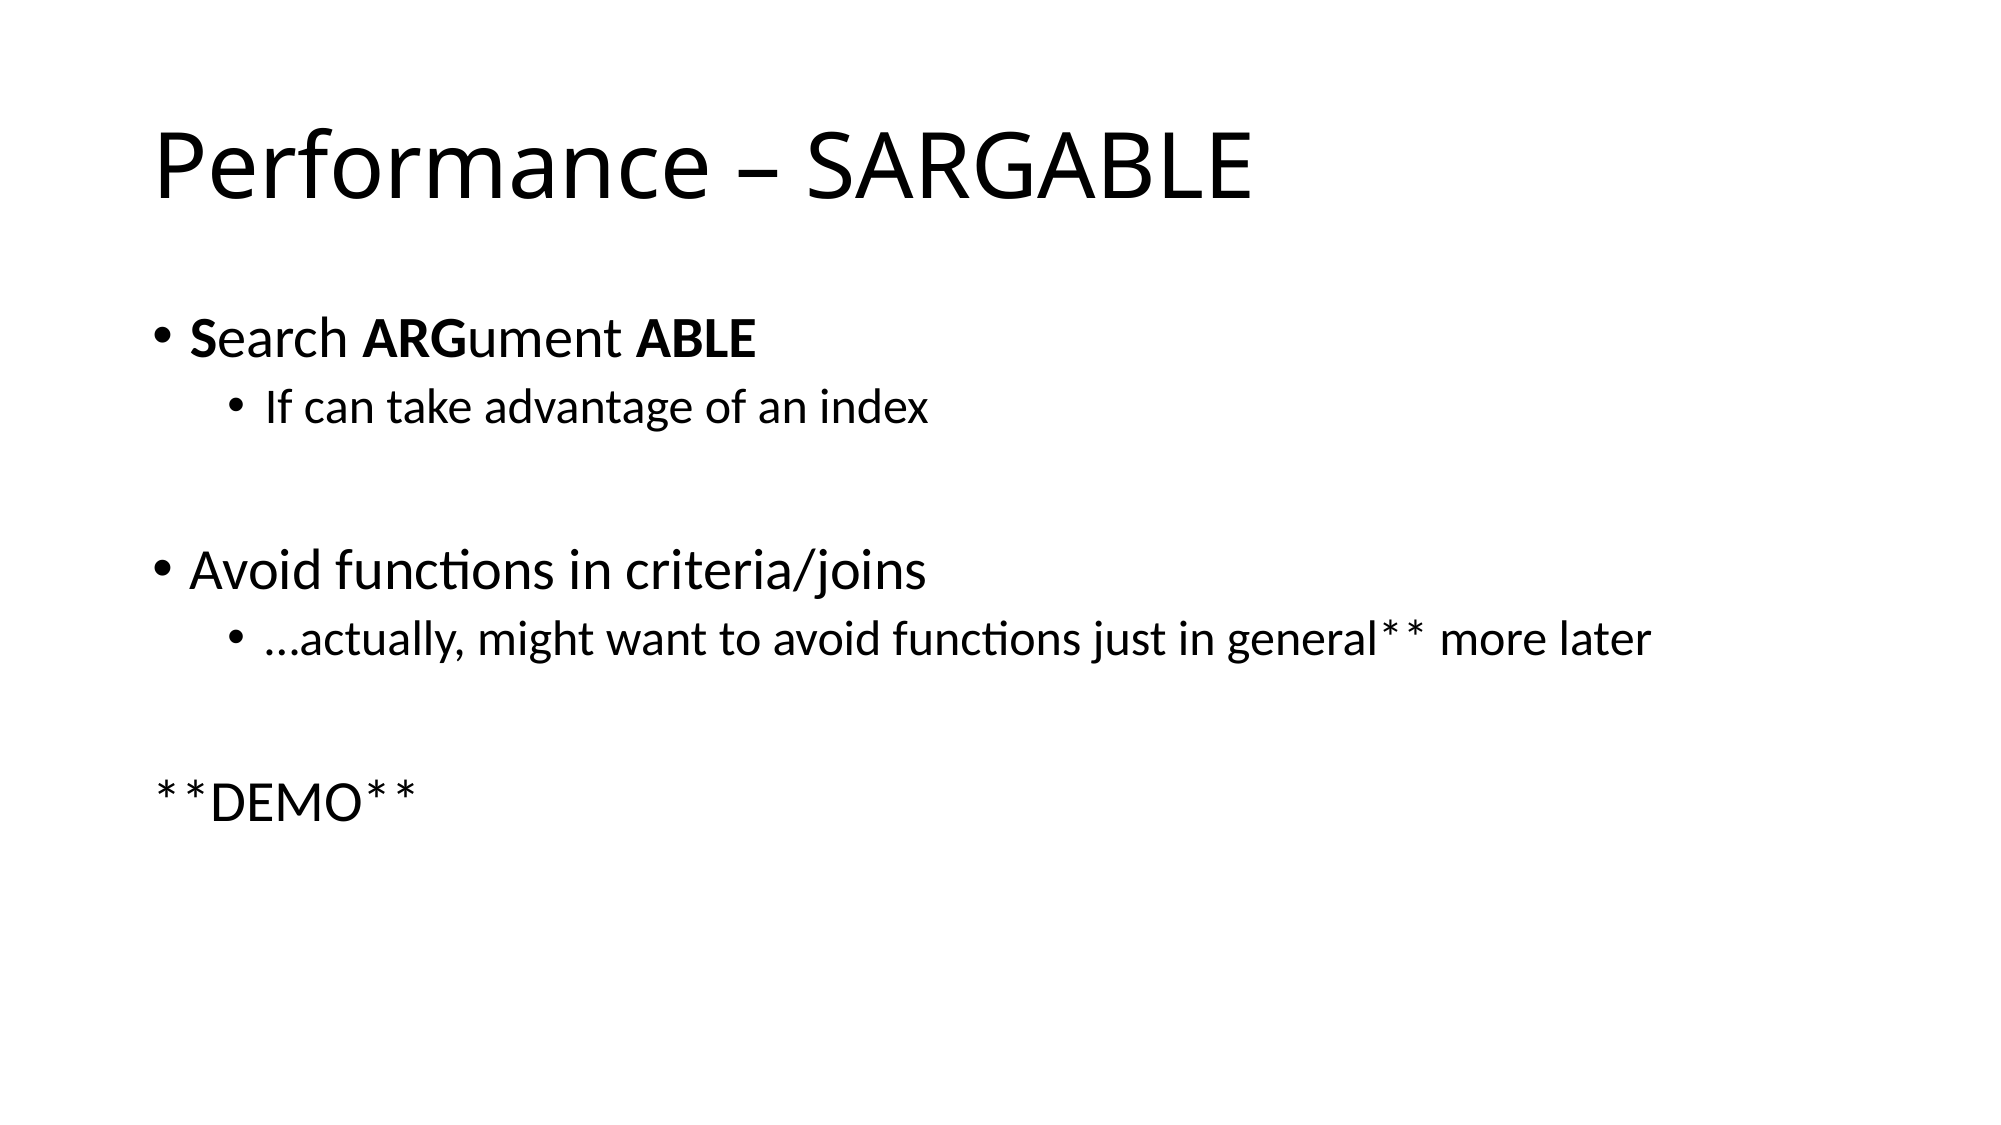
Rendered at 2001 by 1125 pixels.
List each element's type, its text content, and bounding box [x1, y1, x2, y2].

title Performance – SARGABLE [137, 59, 1863, 278]
list Search ARGument ABLE If can take advantage of an index Avoid functions in criteria/joins …actually, might want to avoid functions just in general** more later **DEMO** [137, 299, 1863, 1014]
